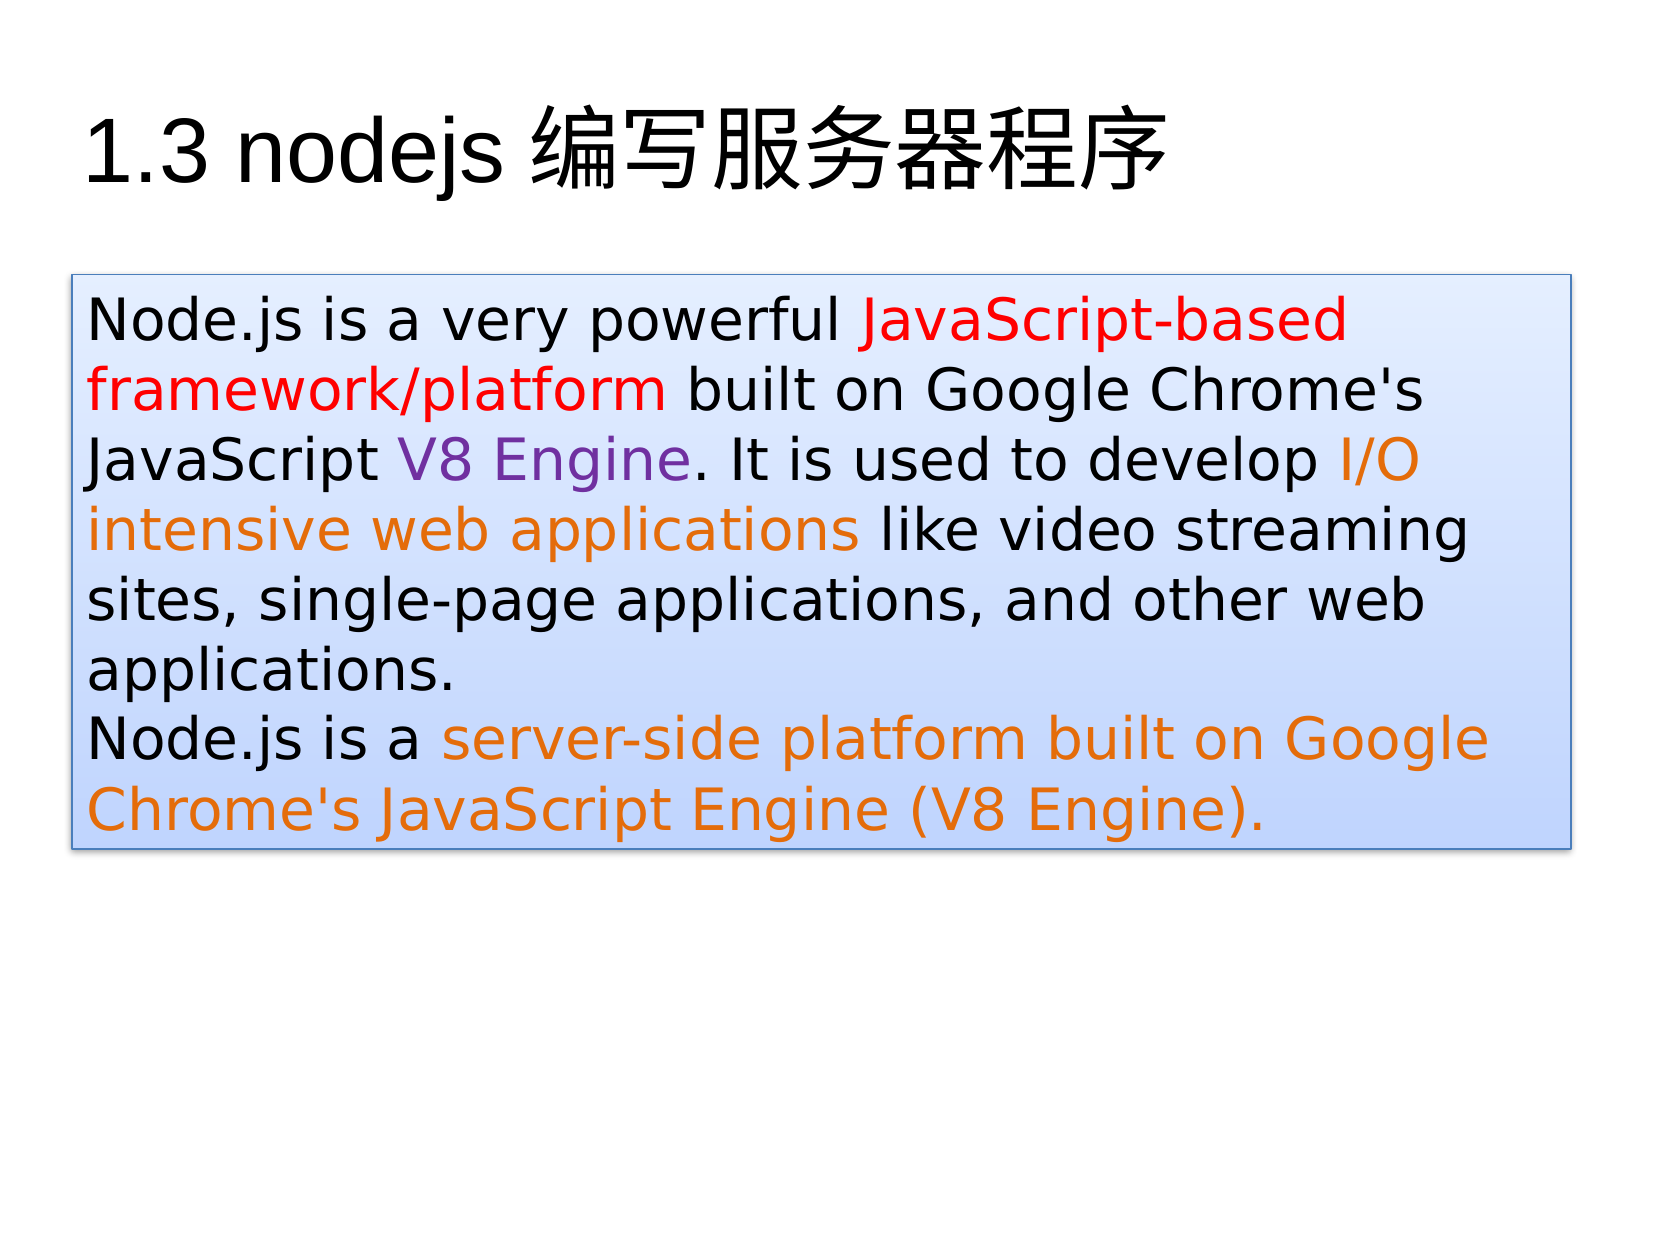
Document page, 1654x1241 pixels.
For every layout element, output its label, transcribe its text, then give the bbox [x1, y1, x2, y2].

text_box Node.js is a very powerful JavaScript-based framework/platform built on Google Chrome's JavaScript V8 Engine. It is used to develop I/O intensive web applications like video streaming sites, single-page applications, and other web applications. Node.js is a server-side platform built on Google Chrome's JavaScript Engine (V8 Engine). [71, 274, 1572, 850]
title 1.3 nodejs编写服务器程序 [82, 49, 1571, 257]
